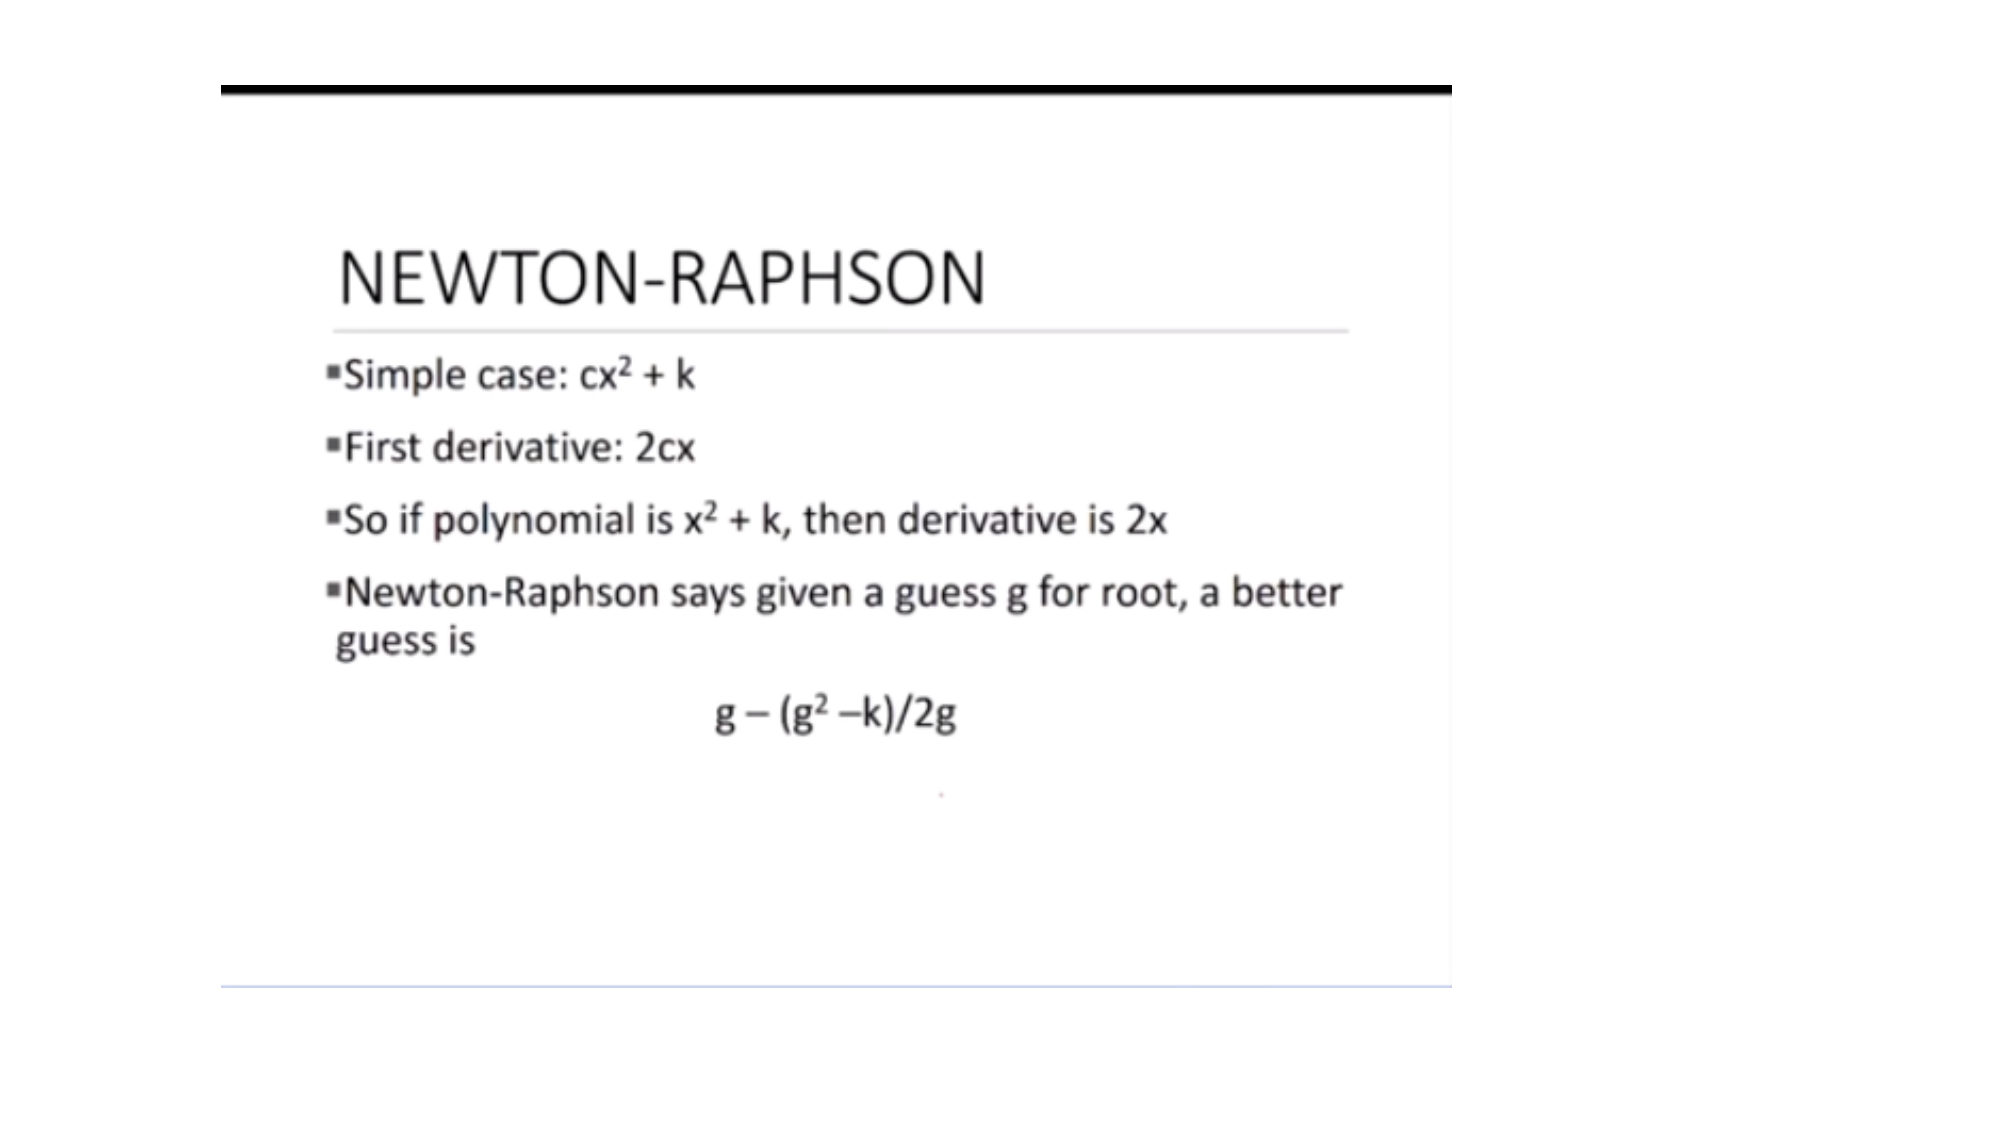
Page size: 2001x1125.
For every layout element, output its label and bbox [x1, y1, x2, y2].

list [221, 85, 1452, 988]
